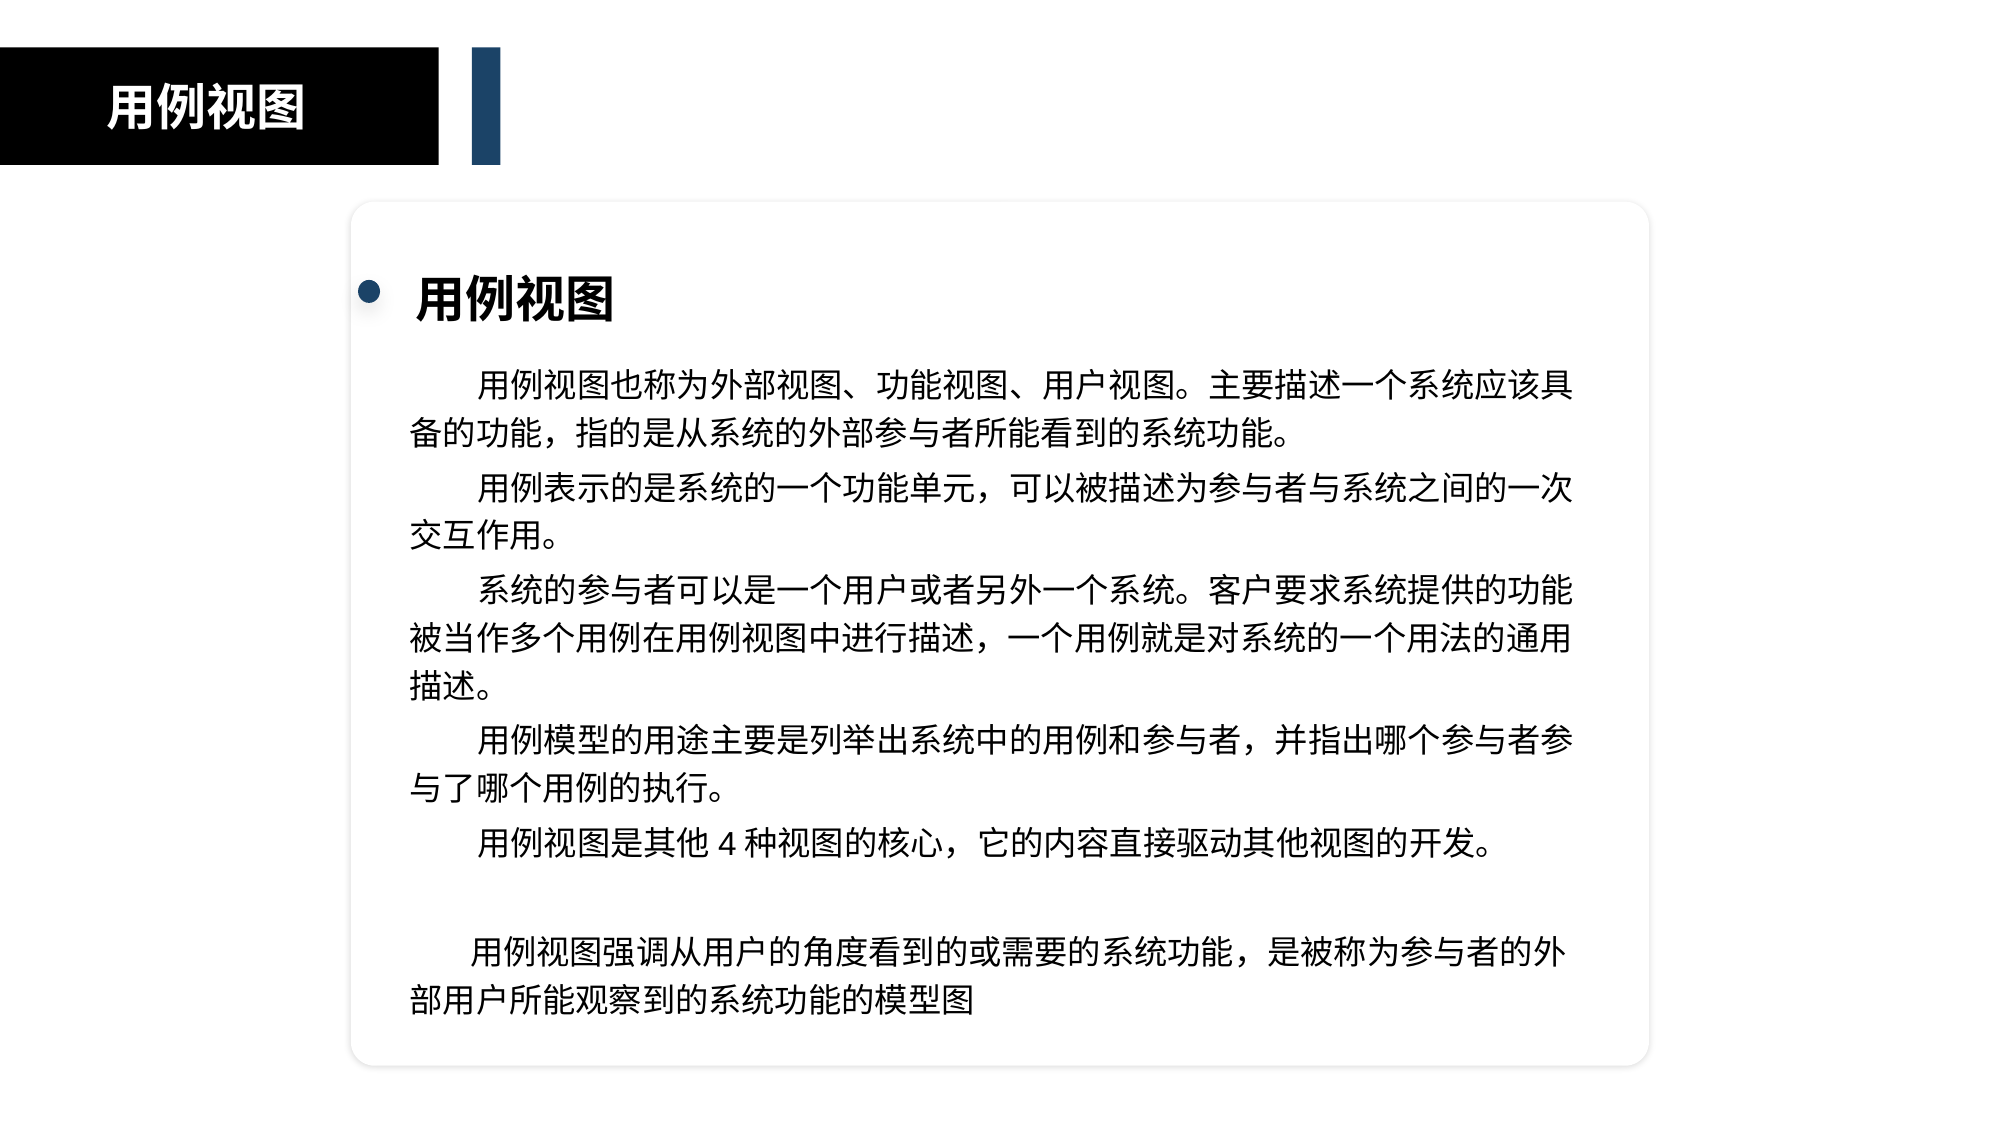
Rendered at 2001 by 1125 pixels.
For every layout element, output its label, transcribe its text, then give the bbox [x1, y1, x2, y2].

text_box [350, 201, 1649, 1066]
text_box [471, 46, 501, 166]
text_box [0, 46, 440, 166]
text_box 用例视图 [0, 68, 414, 143]
